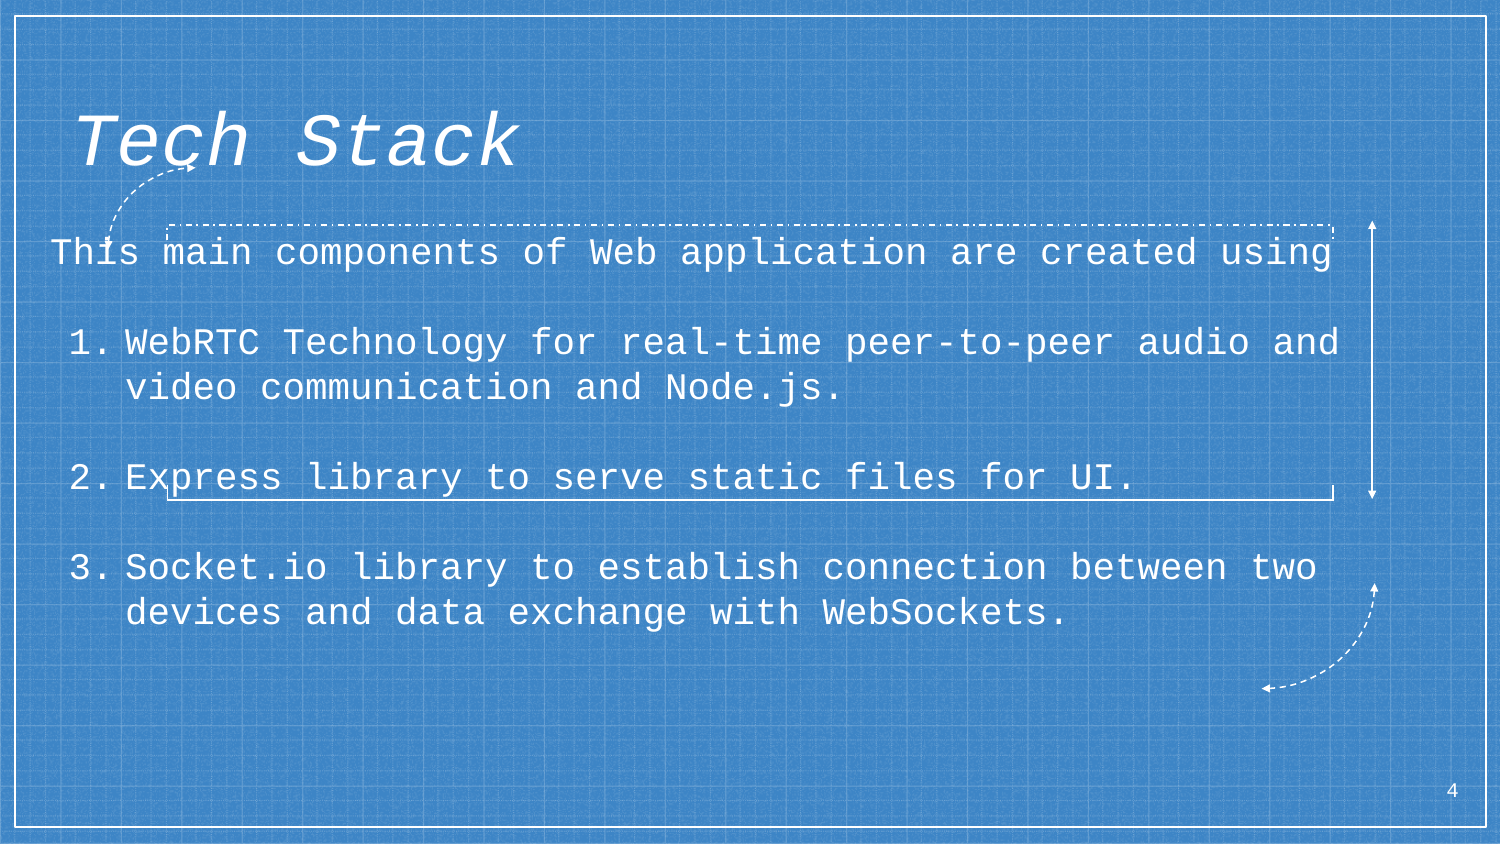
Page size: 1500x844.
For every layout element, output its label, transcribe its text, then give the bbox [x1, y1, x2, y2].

picture [0, 0, 1500, 844]
slide_number ‹#› [1398, 761, 1474, 810]
subtitle This main components of Web application are created using WebRTC Technology for real-time peer-to-peer audio and video communication and Node.js. Express library to serve static files for UI. Socket.io library to establish connection between two devices and data exchange with WebSockets. [34, 212, 1390, 717]
title Tech Stack [56, 75, 1239, 212]
